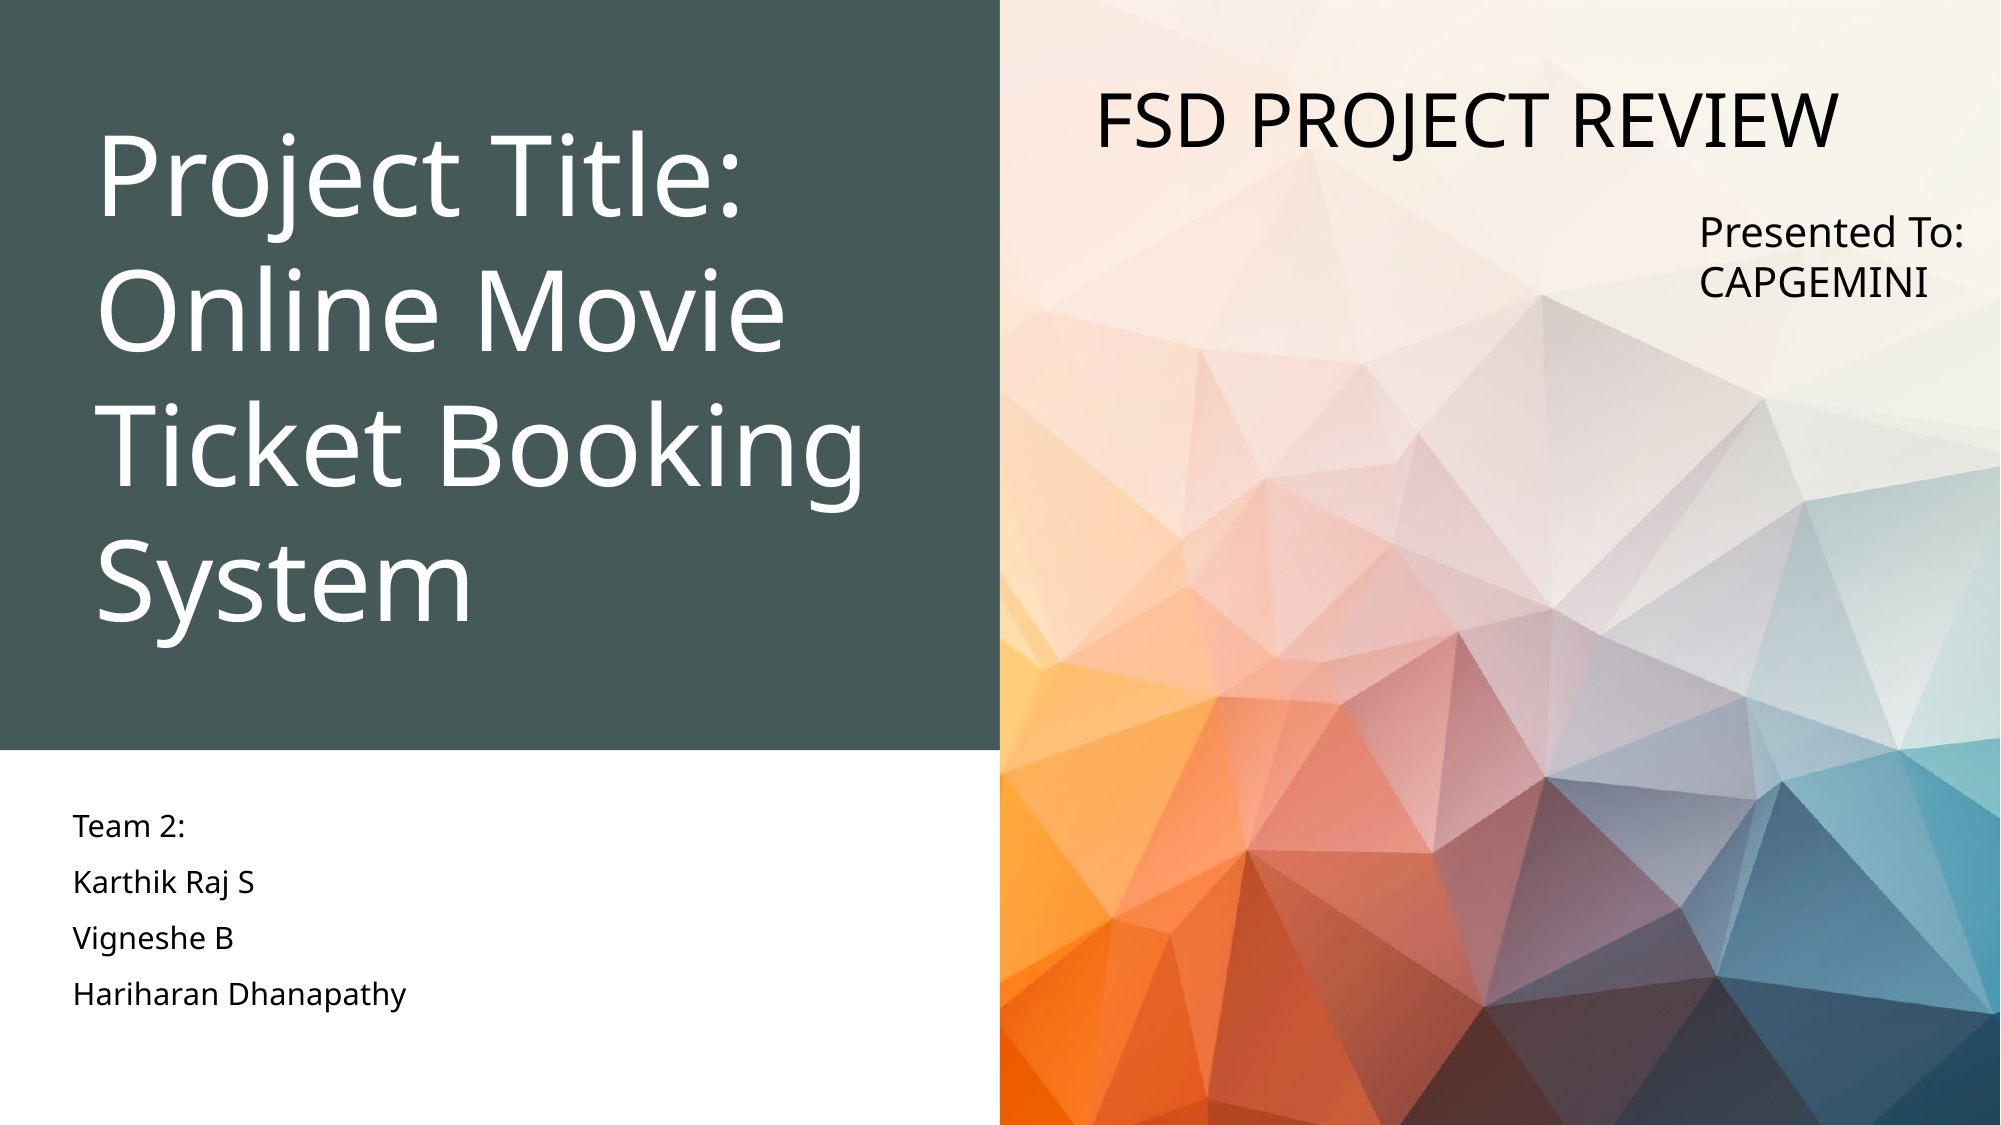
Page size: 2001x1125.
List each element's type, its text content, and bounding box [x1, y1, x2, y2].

text_box [0, 0, 999, 751]
subtitle Team 2: Karthik Raj S Vigneshe B Hariharan Dhanapathy [57, 794, 917, 1020]
picture [999, 0, 2000, 1125]
title Project Title: Online Movie Ticket Booking System [79, 65, 936, 683]
text_box [0, 751, 999, 1125]
